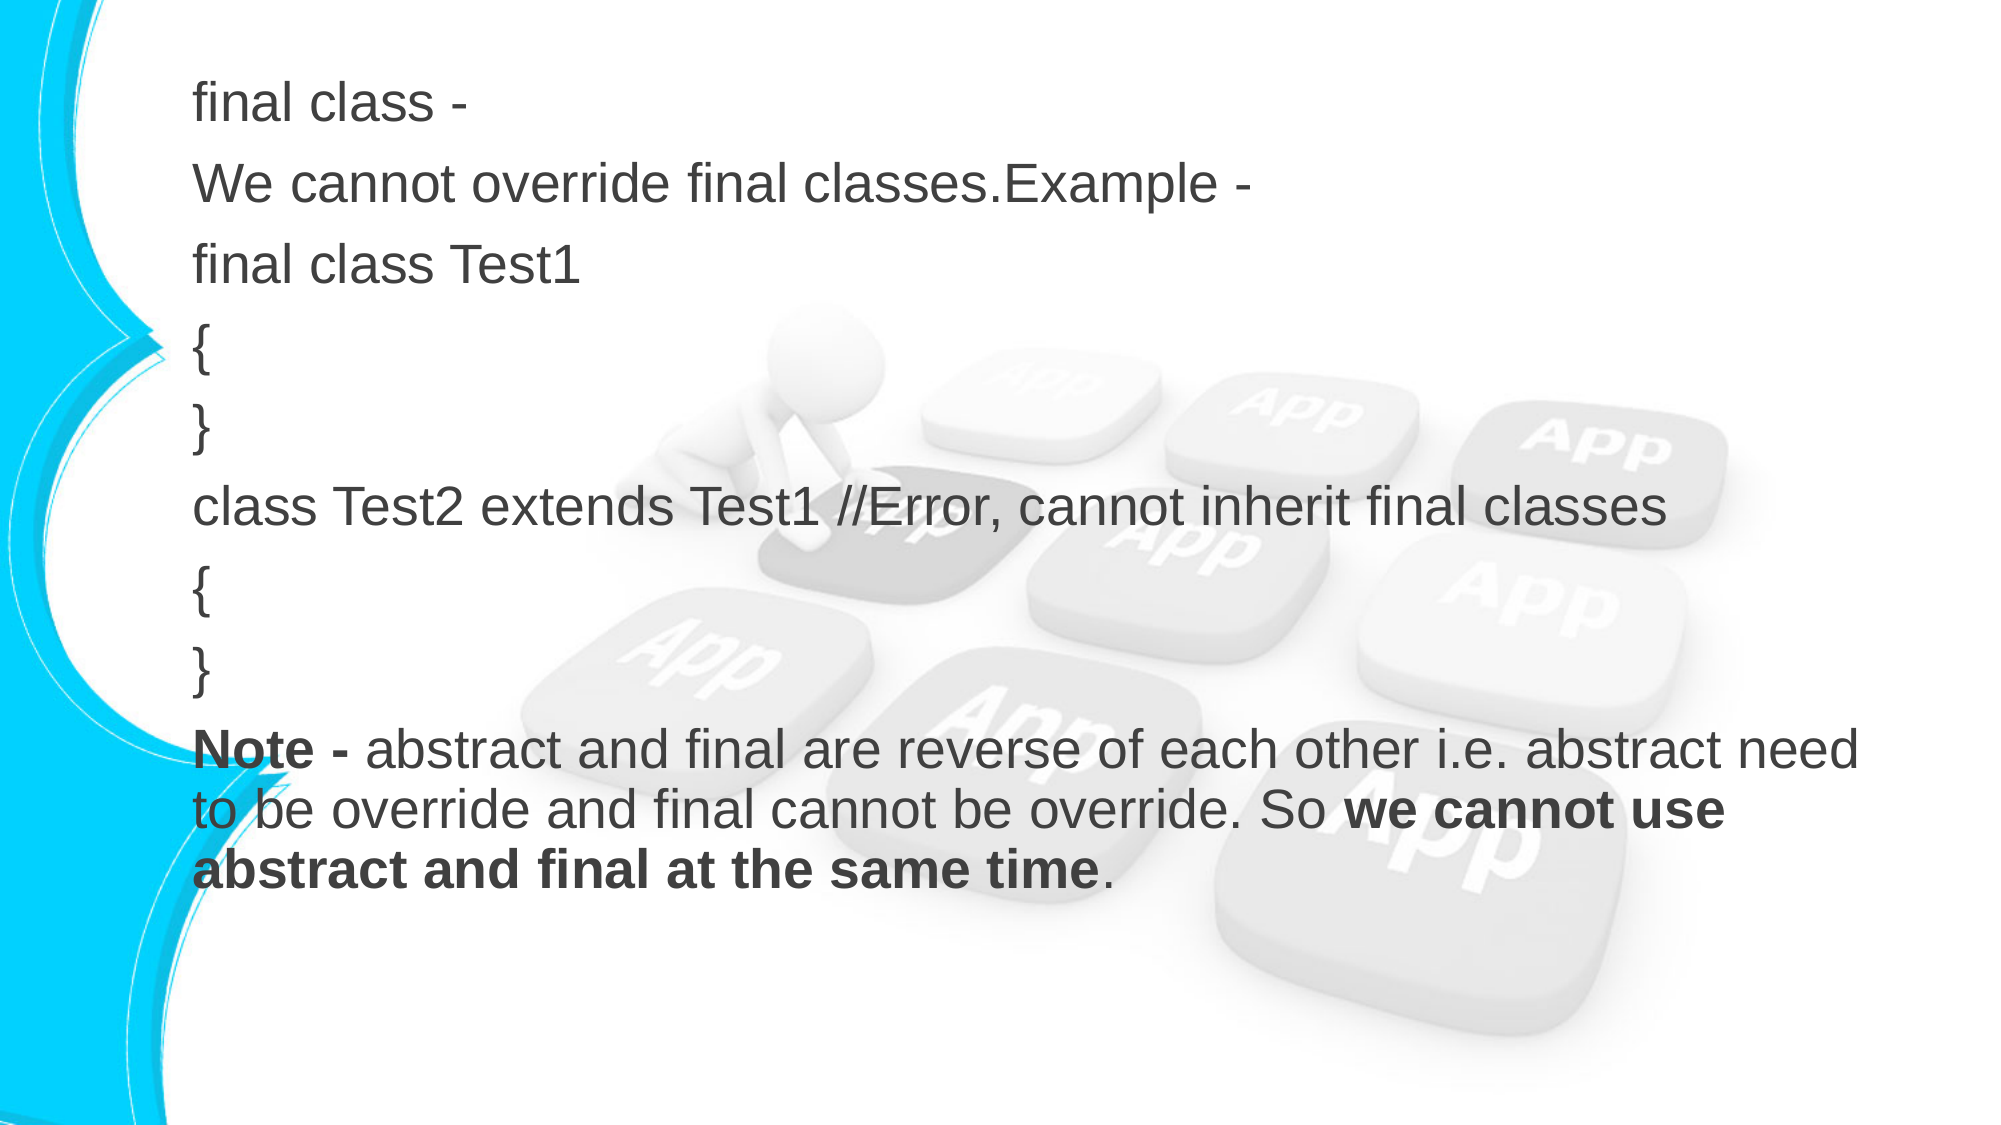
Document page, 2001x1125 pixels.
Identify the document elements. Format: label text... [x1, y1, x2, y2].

picture [0, 0, 2001, 1125]
picture [73, 52, 77, 62]
list final class - We cannot override final classes.Example - final class Test1 { } class Test2 extends Test1 //Error, cannot inherit final classes { } Note - abstract and final are reverse of each other i.e. abstract need to be override and final cannot be override. So we cannot use abstract and final at the same time. [177, 66, 1899, 1072]
picture [0, 1118, 15, 1125]
